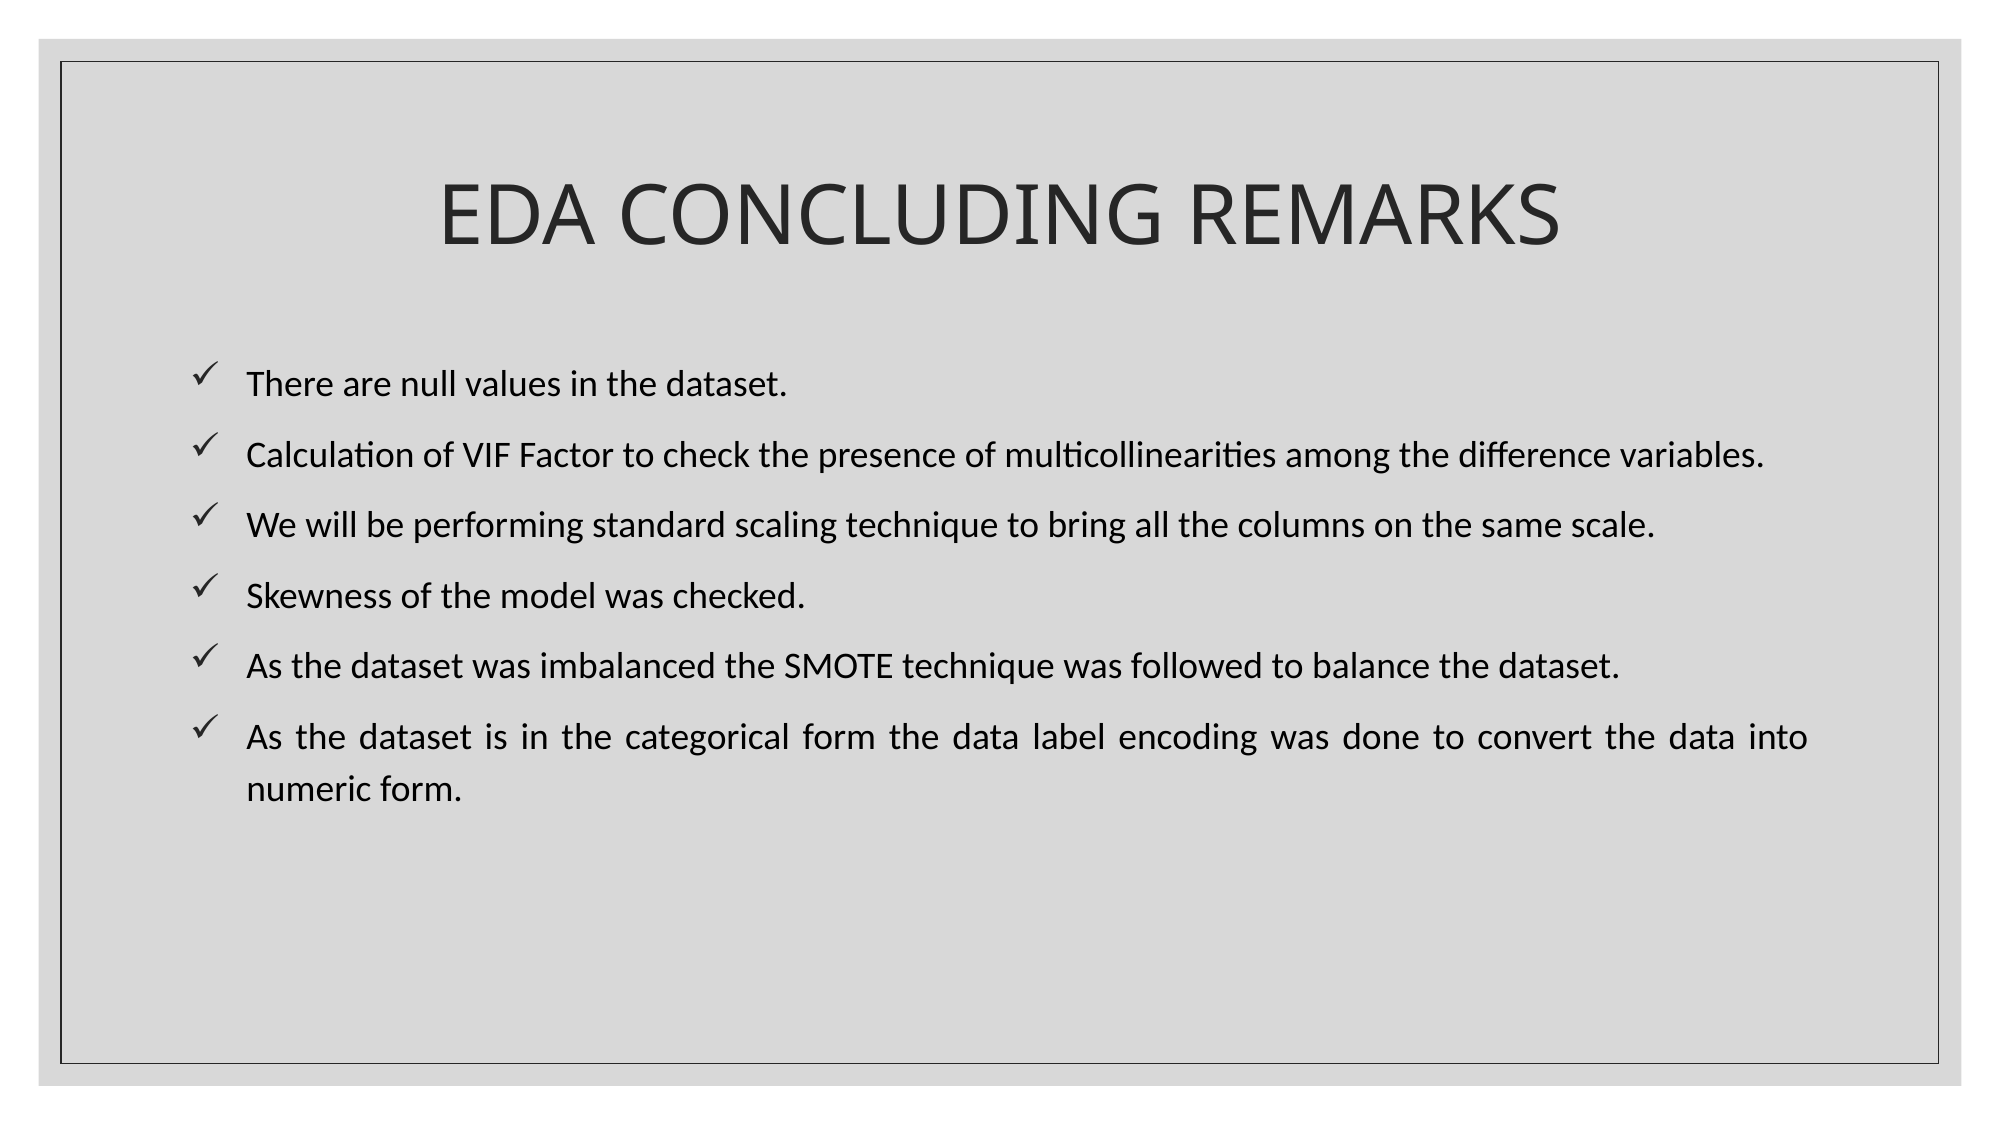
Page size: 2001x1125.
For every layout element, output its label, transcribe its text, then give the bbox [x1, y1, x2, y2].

title EDA CONCLUDING REMARKS [174, 105, 1825, 331]
list There are null values in the dataset. Calculation of VIF Factor to check the presence of multicollinearities among the difference variables. We will be performing standard scaling technique to bring all the columns on the same scale. Skewness of the model was checked. As the dataset was imbalanced the SMOTE technique was followed to balance the dataset. As the dataset is in the categorical form the data label encoding was done to convert the data into numeric form. [174, 345, 1825, 977]
